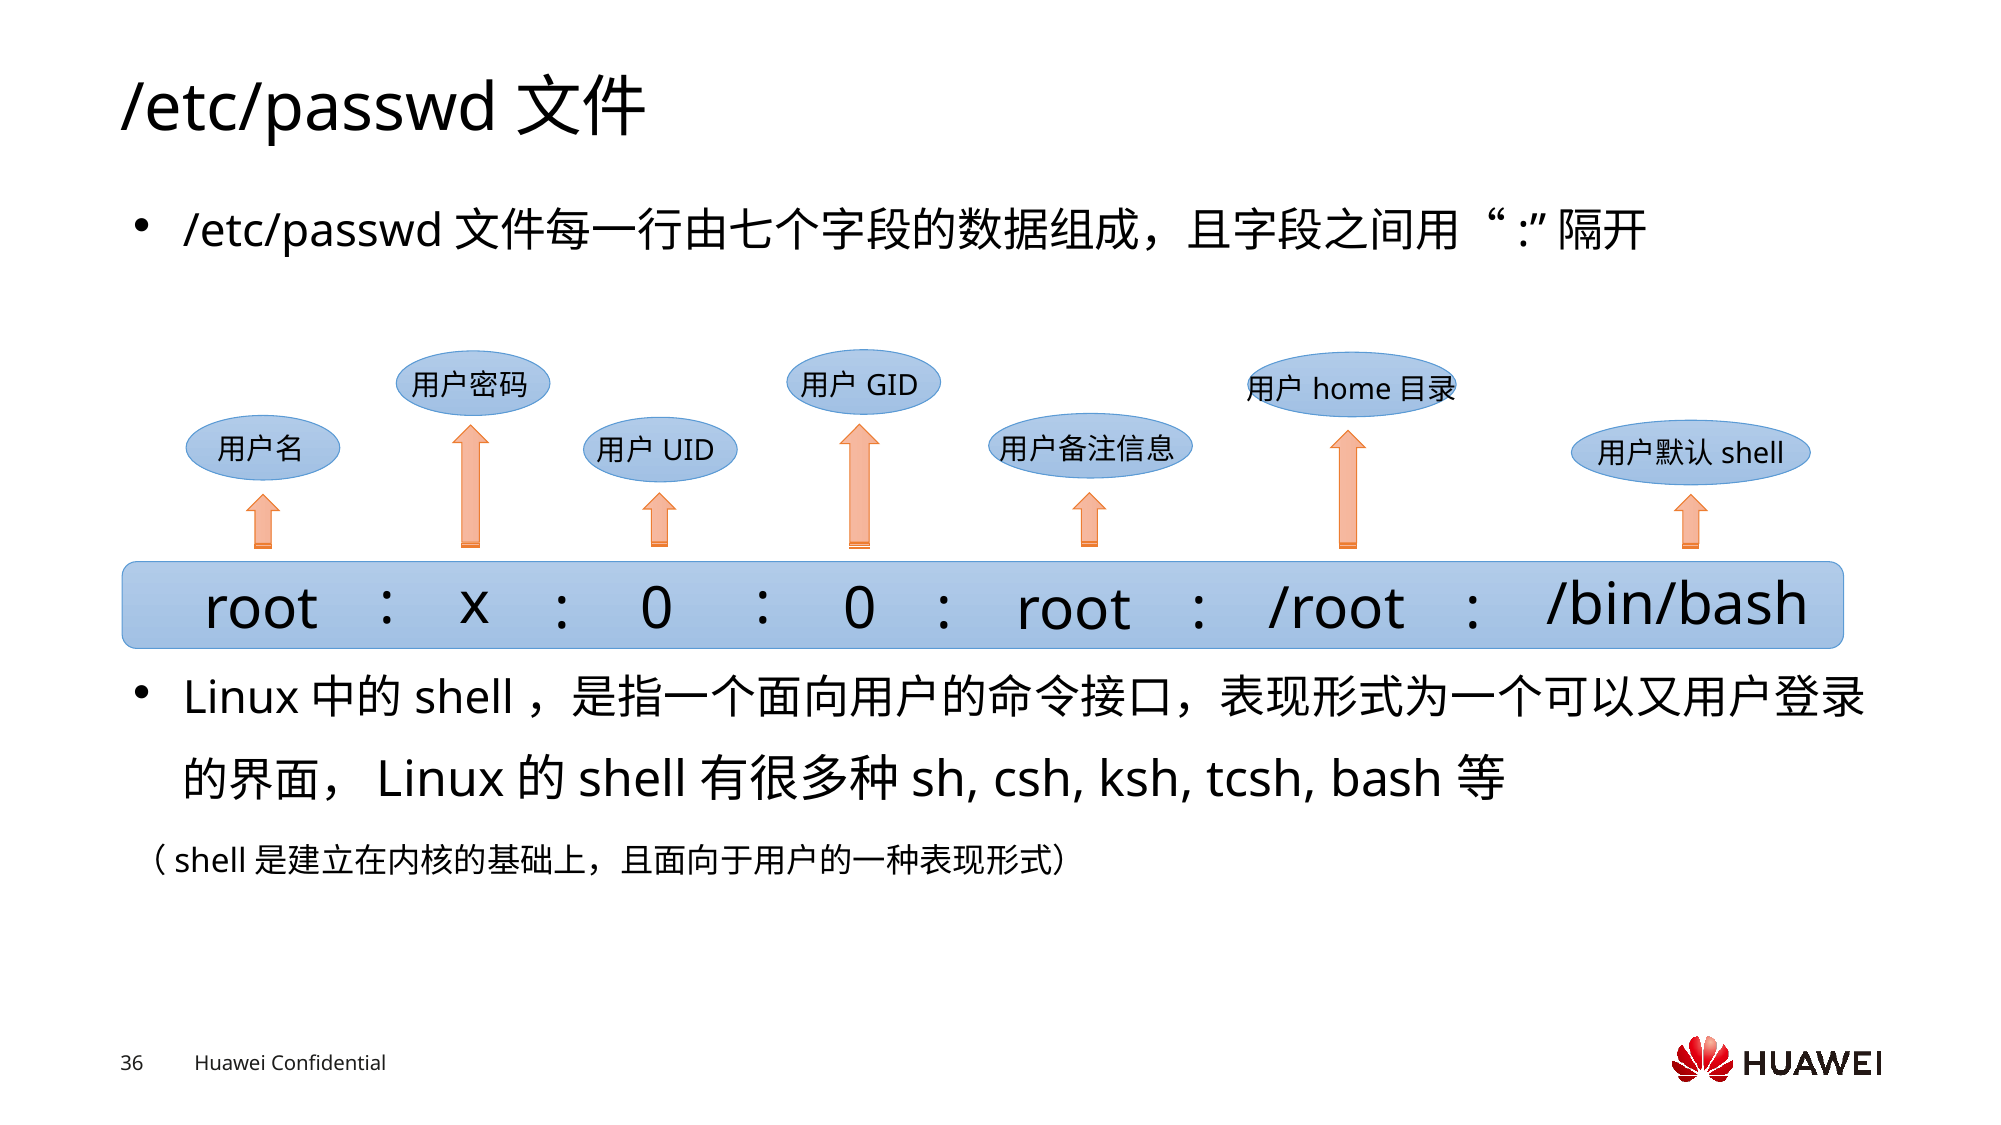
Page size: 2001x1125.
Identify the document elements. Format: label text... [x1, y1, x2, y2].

text_box [608, 474, 712, 483]
text_box [131, 644, 933, 649]
text_box : [803, 562, 1058, 648]
text_box [1215, 563, 1845, 649]
text_box [321, 425, 341, 470]
text_box [214, 414, 312, 422]
text_box 用户UID [581, 423, 731, 474]
text_box 0 [720, 643, 803, 648]
text_box 0 [703, 643, 720, 648]
text_box [1615, 478, 1767, 486]
text_box [1800, 438, 1811, 467]
text_box x [334, 557, 615, 562]
text_box [819, 409, 908, 415]
text_box [838, 423, 881, 546]
text_box [1275, 351, 1429, 362]
text_box [810, 349, 917, 358]
text_box [1570, 438, 1582, 467]
text_box [642, 492, 677, 547]
text_box [1033, 473, 1148, 479]
text_box [428, 410, 518, 416]
text_box : [247, 558, 528, 644]
text_box [1329, 429, 1367, 549]
text_box 用户密码 [396, 359, 544, 410]
text_box : [1058, 562, 1333, 648]
text_box root [121, 562, 402, 648]
text_box [245, 493, 281, 549]
text_box 用户GID [785, 358, 934, 409]
text_box /bin/bash [1519, 558, 1837, 644]
text_box [934, 368, 942, 396]
list /etc/passwd文件每一行由七个字段的数据组成，且字段之间用“:”隔开 Linux中的shell，是指一个面向用户的命令接口，表现形式为一个可以又用户登录的界面，Linux的shell有很多种sh, csh, ksh, tcsh, bash等 （shell是建立在内核的基础上，且面向于用户的一种表现形式） [119, 171, 1881, 973]
text_box [451, 424, 490, 548]
text_box 用户home目录 [1231, 362, 1473, 413]
text_box [614, 416, 706, 423]
text_box : [1333, 562, 1614, 648]
text_box 用户名 [202, 422, 321, 473]
text_box [185, 427, 202, 468]
title /etc/passwd文件 [120, 73, 1880, 154]
text_box : [623, 557, 904, 643]
text_box [1300, 413, 1404, 418]
text_box [1072, 492, 1107, 547]
text_box [1019, 412, 1162, 422]
picture [1672, 1036, 1881, 1082]
text_box 用户备注信息 [984, 422, 1191, 473]
text_box [213, 473, 313, 481]
text_box [1615, 419, 1767, 427]
text_box 用户默认shell [1582, 427, 1800, 478]
text_box : [421, 562, 703, 648]
text_box [731, 436, 738, 463]
text_box [420, 350, 526, 359]
text_box [1673, 493, 1709, 549]
text_box [544, 369, 551, 397]
